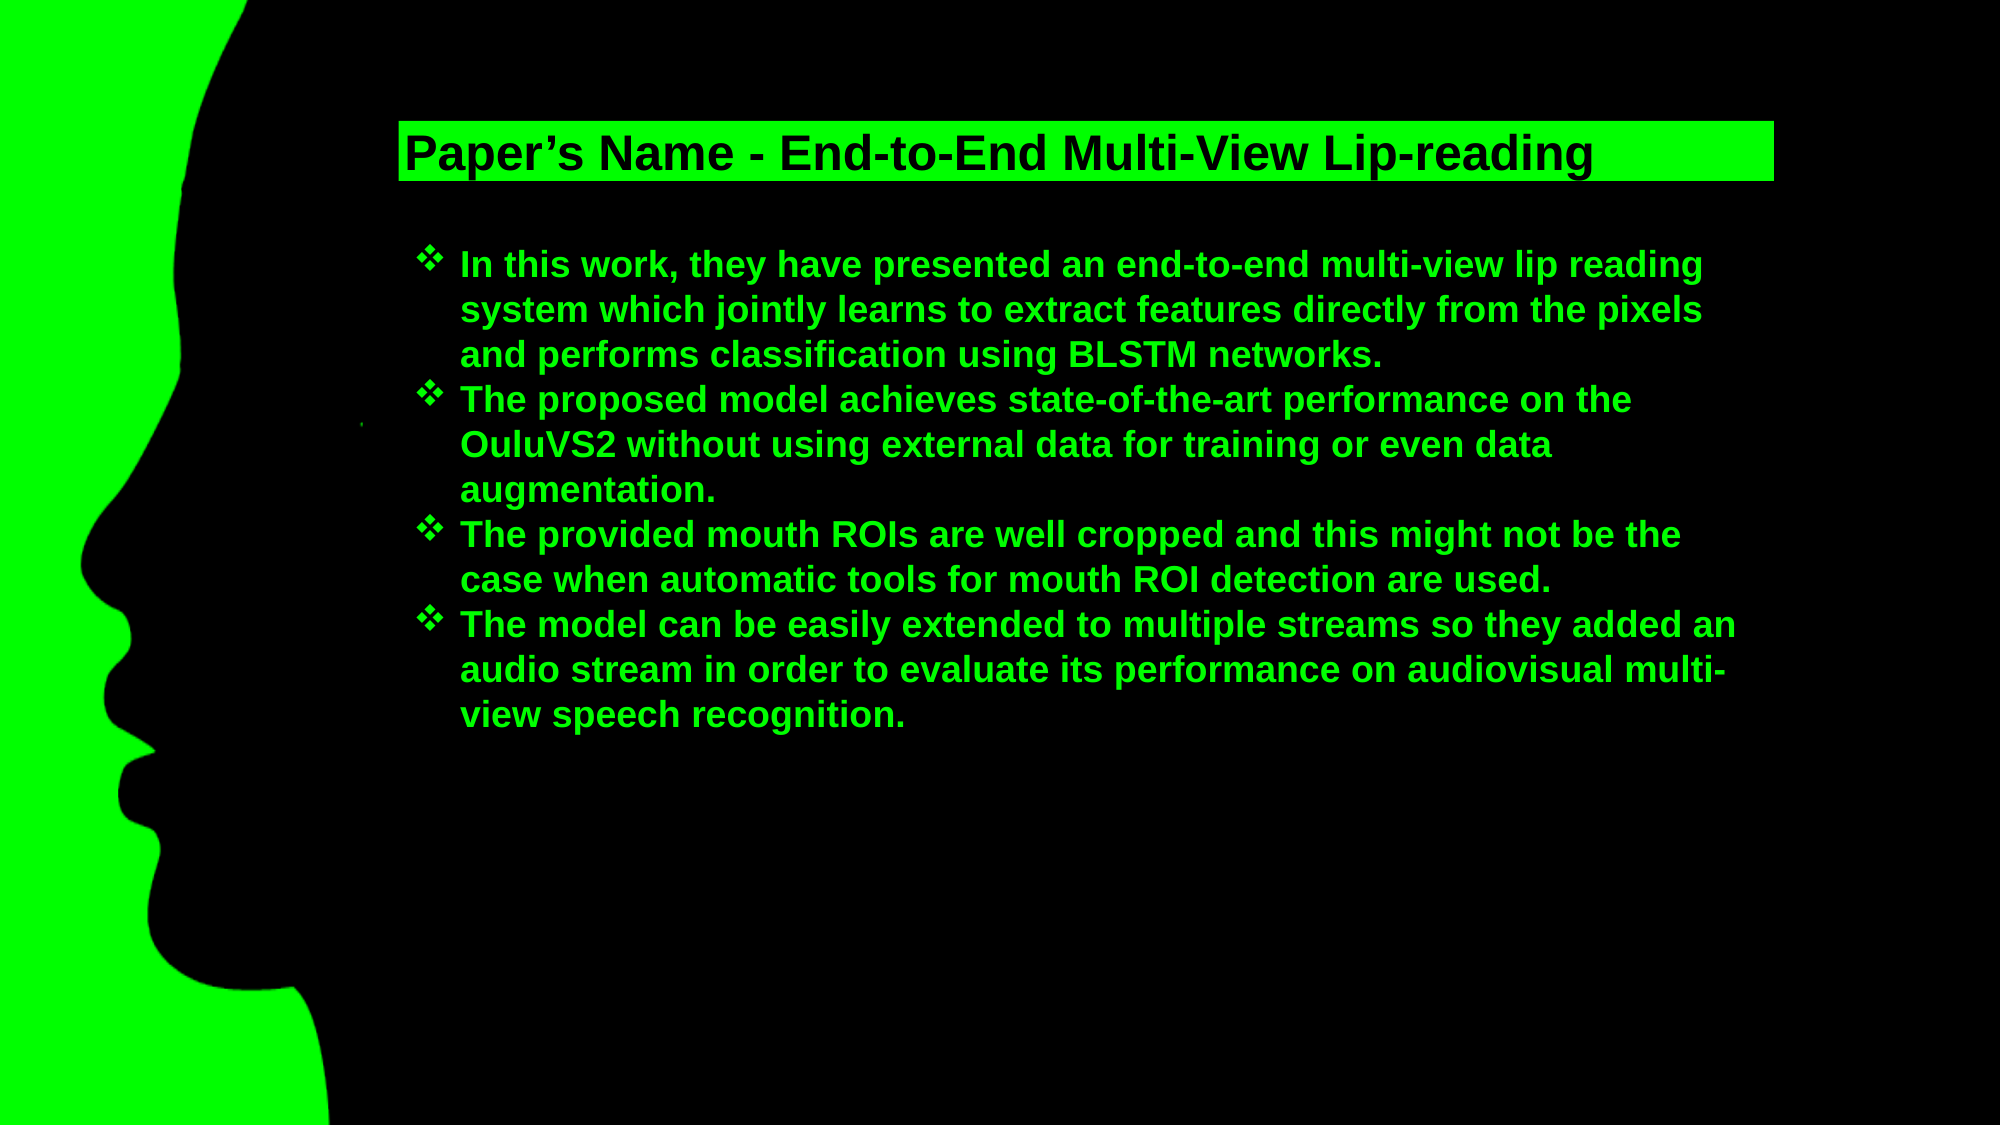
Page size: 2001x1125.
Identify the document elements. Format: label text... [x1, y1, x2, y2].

text_box In this work, they have presented an end-to-end multi-view lip reading system which jointly learns to extract features directly from the pixels and performs classification using BLSTM networks. The proposed model achieves state-of-the-art performance on the OuluVS2 without using external data for training or even data augmentation. The provided mouth ROIs are well cropped and this might not be the case when automatic tools for mouth ROI detection are used. The model can be easily extended to multiple streams so they added an audio stream in order to evaluate its performance on audiovisual multi-view speech recognition. [398, 232, 1774, 742]
text_box Paper’s Name - End-to-End Multi-View Lip-reading [398, 120, 1774, 181]
picture [0, 0, 363, 1125]
